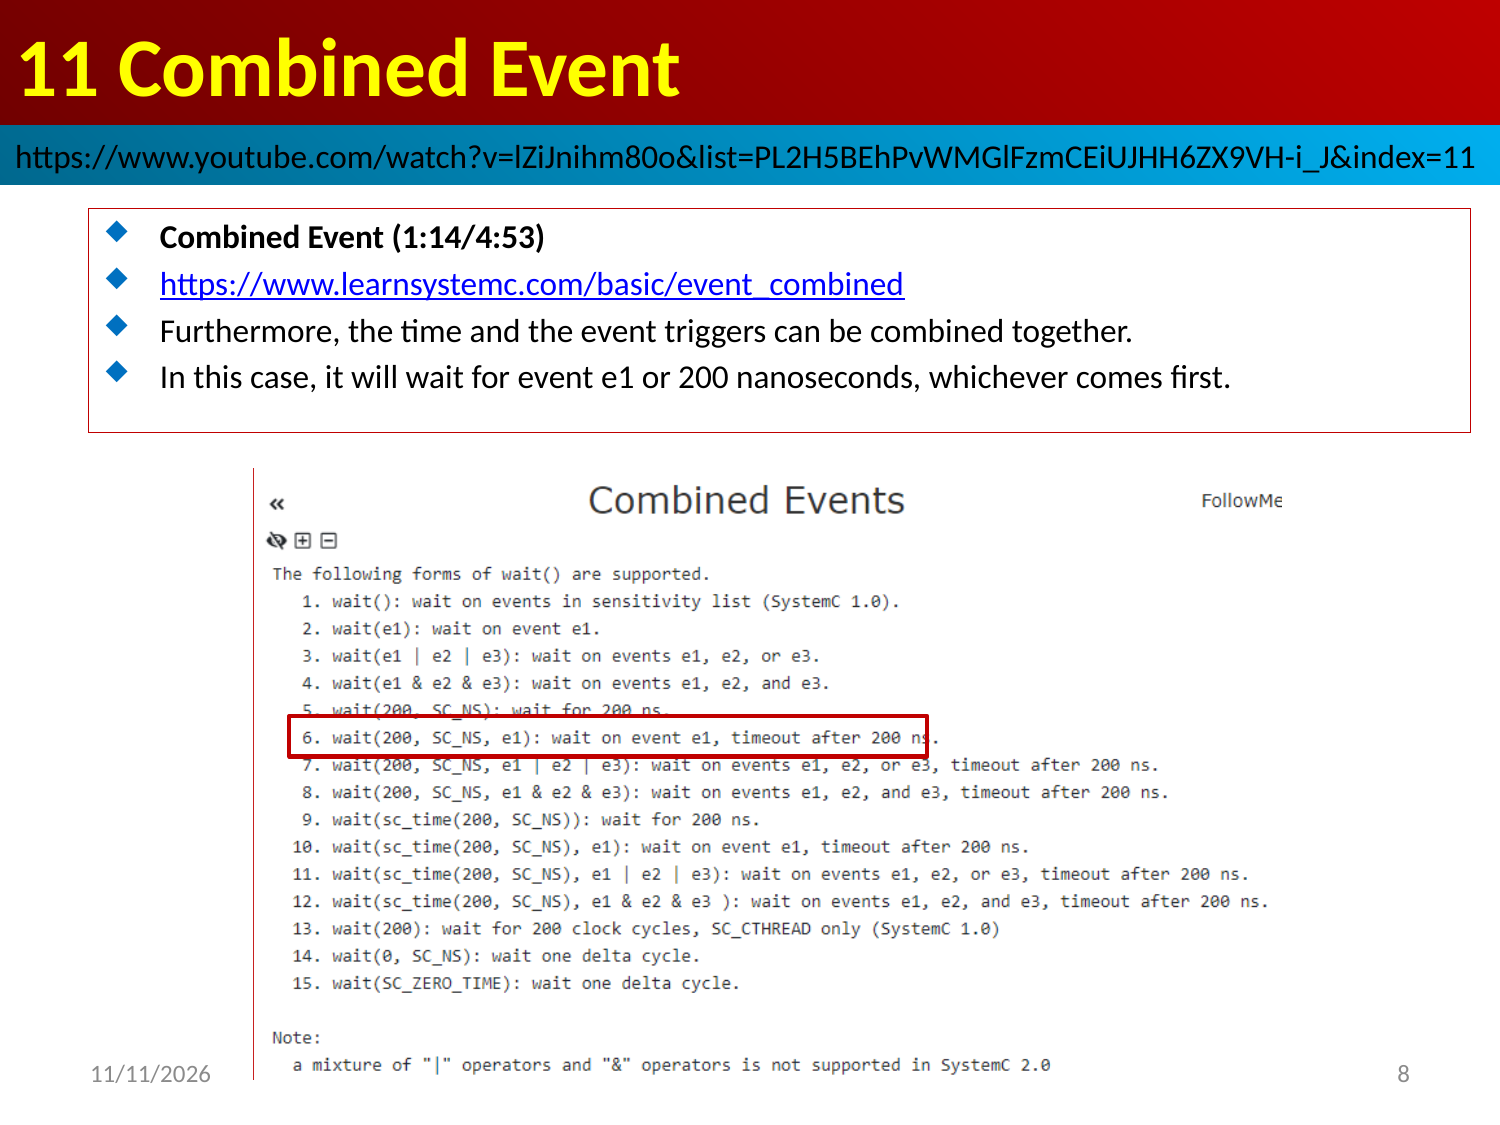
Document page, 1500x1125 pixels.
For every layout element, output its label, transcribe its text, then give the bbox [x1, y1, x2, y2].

title 11 Combined Event [0, 0, 1500, 125]
subtitle Combined Event (1:14/4:53) https://www.learnsystemc.com/basic/event_combined Furthermore, the time and the event triggers can be combined together. In this case, it will wait for event e1 or 200 nanoseconds, whichever comes first. [88, 208, 1471, 433]
text_box https://www.youtube.com/watch?v=lZiJnihm80o&list=PL2H5BEhPvWMGlFzmCEiUJHH6ZX9VH-i_J&index=11 [0, 125, 1500, 185]
slide_number 8 [1074, 1042, 1425, 1103]
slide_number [75, 1042, 425, 1103]
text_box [253, 467, 1283, 1080]
